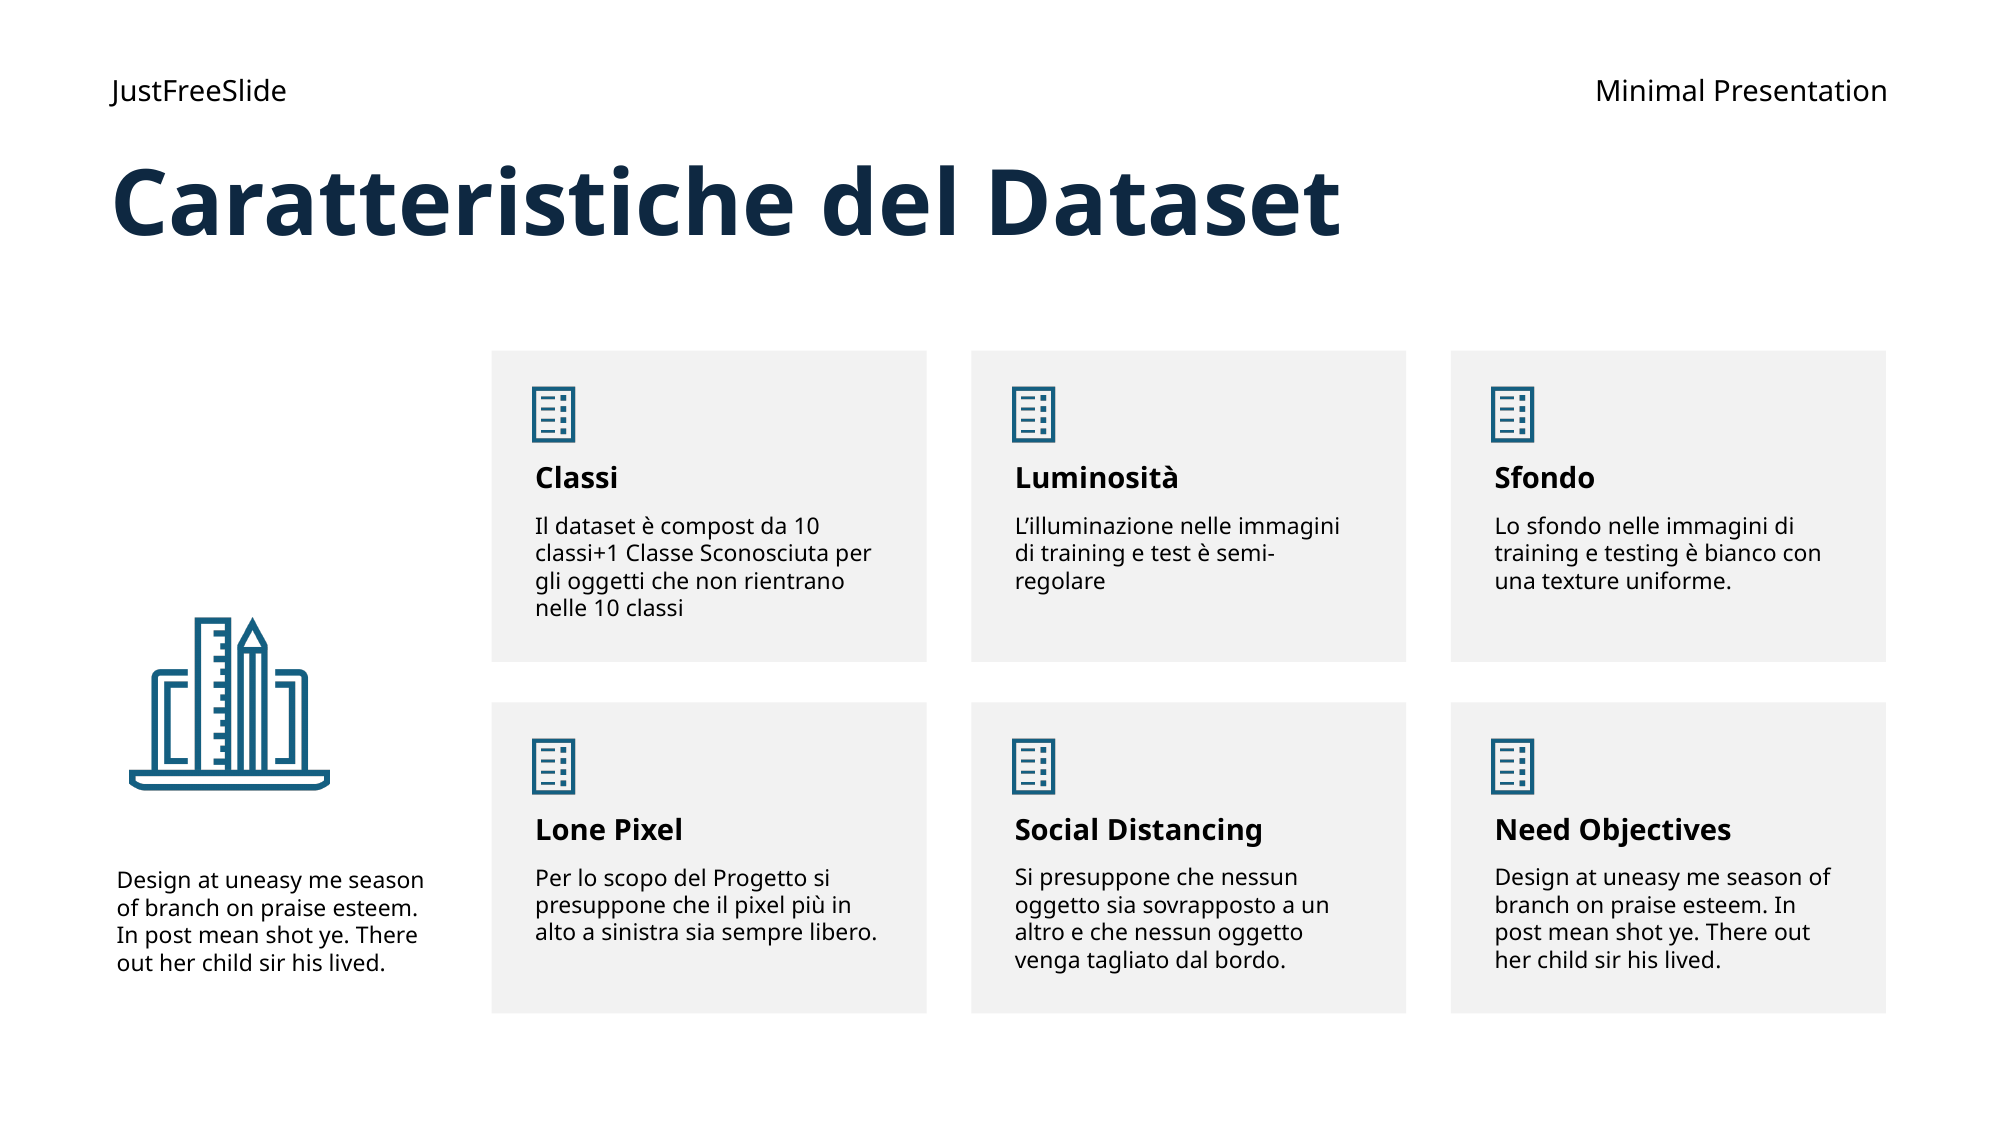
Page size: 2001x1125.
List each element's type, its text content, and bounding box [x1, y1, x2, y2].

title Caratteristiche del Dataset [95, 146, 1867, 265]
text_box [490, 349, 928, 663]
text_box [490, 701, 928, 1015]
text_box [999, 732, 1378, 983]
text_box Design at uneasy me season of branch on praise esteem. In post mean shot ye. There out her child sir his lived. [101, 858, 447, 984]
picture [129, 603, 331, 805]
text_box [1449, 701, 1887, 1015]
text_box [519, 732, 899, 956]
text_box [519, 381, 899, 632]
text_box [1449, 349, 1887, 663]
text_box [999, 381, 1378, 576]
text_box JustFreeSlide [96, 64, 589, 115]
text_box Minimal Presentation [1411, 64, 1903, 115]
text_box [970, 701, 1408, 1015]
text_box [970, 349, 1408, 663]
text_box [1479, 732, 1858, 983]
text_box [1479, 381, 1858, 604]
